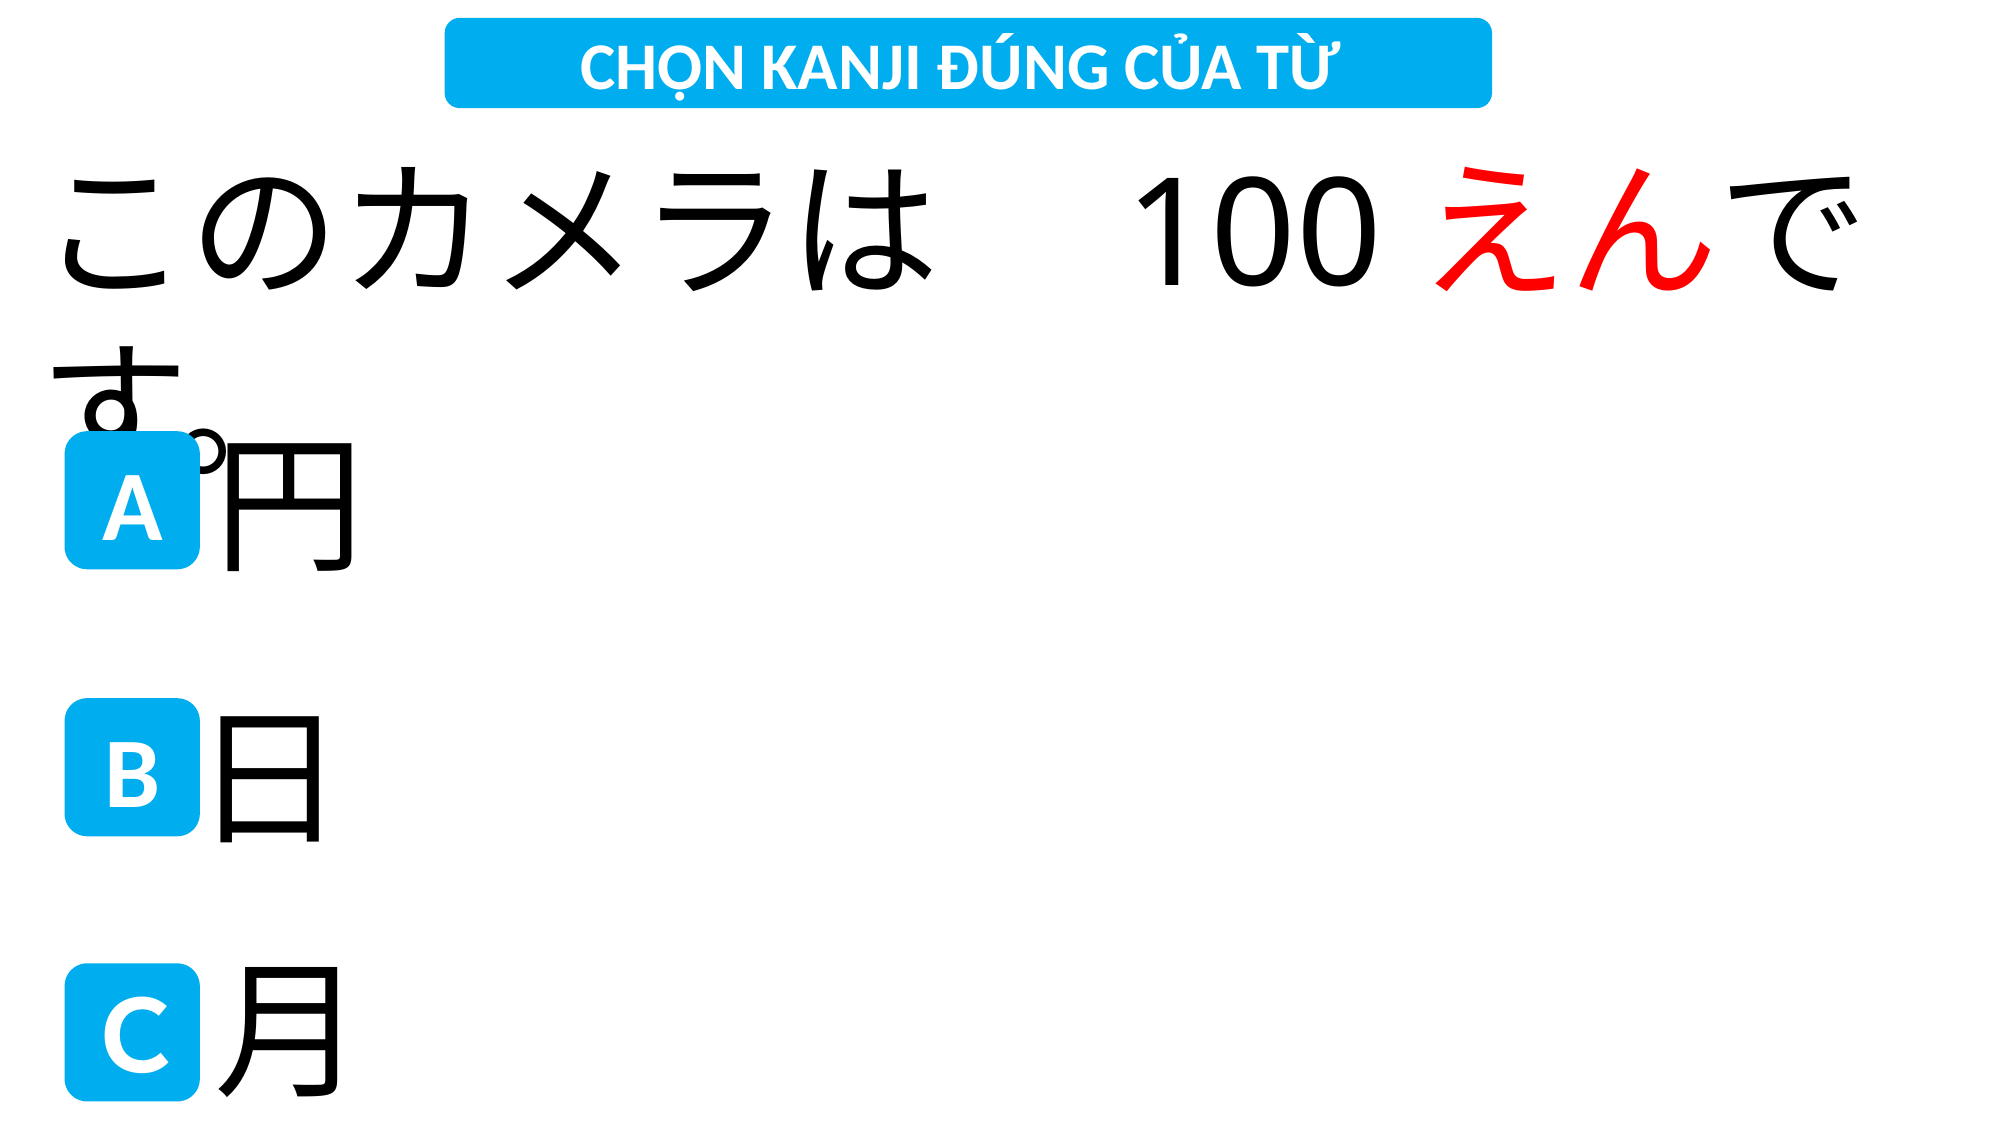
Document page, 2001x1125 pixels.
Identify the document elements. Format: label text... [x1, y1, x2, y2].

text_box 円 [199, 401, 890, 597]
text_box 日 [180, 675, 870, 870]
text_box A [63, 430, 201, 571]
text_box 月 [199, 928, 890, 1123]
text_box B [63, 697, 180, 838]
text_box Ｃ [63, 962, 199, 1103]
text_box CHỌN KANJI ĐÚNG CỦA TỪ [443, 16, 1494, 110]
text_box このカメラは 100えんです。 [24, 128, 1977, 504]
